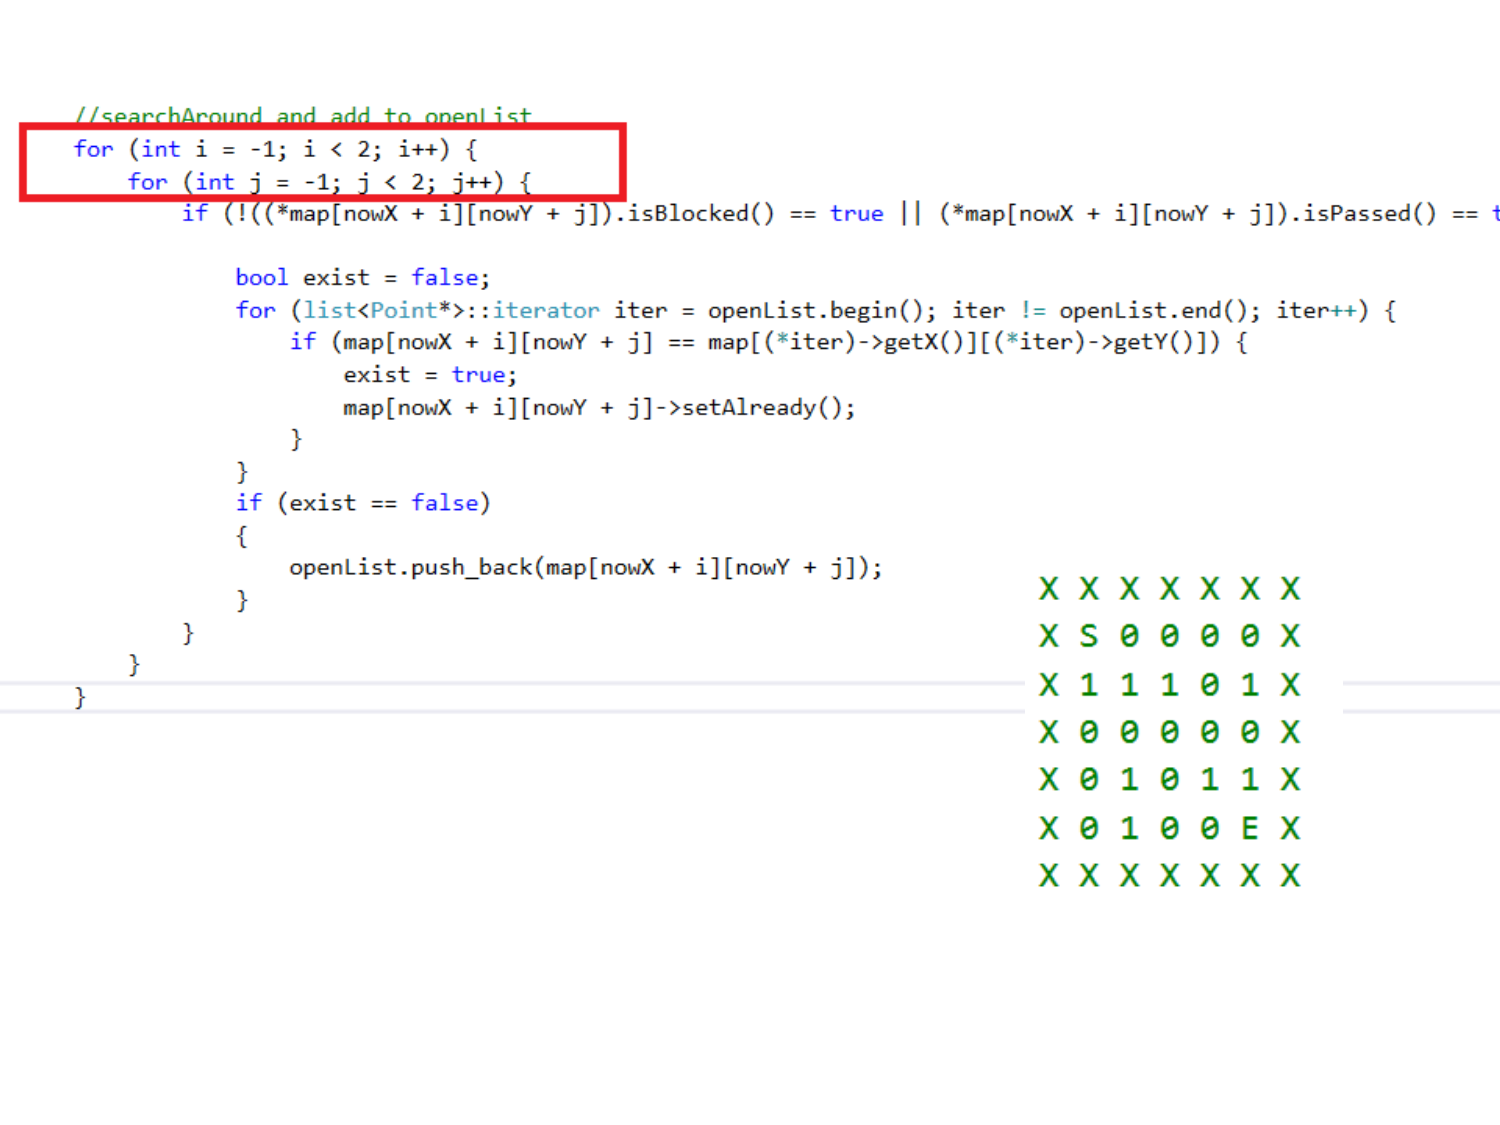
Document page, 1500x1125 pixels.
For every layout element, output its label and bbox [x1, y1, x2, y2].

picture [0, 74, 1500, 928]
